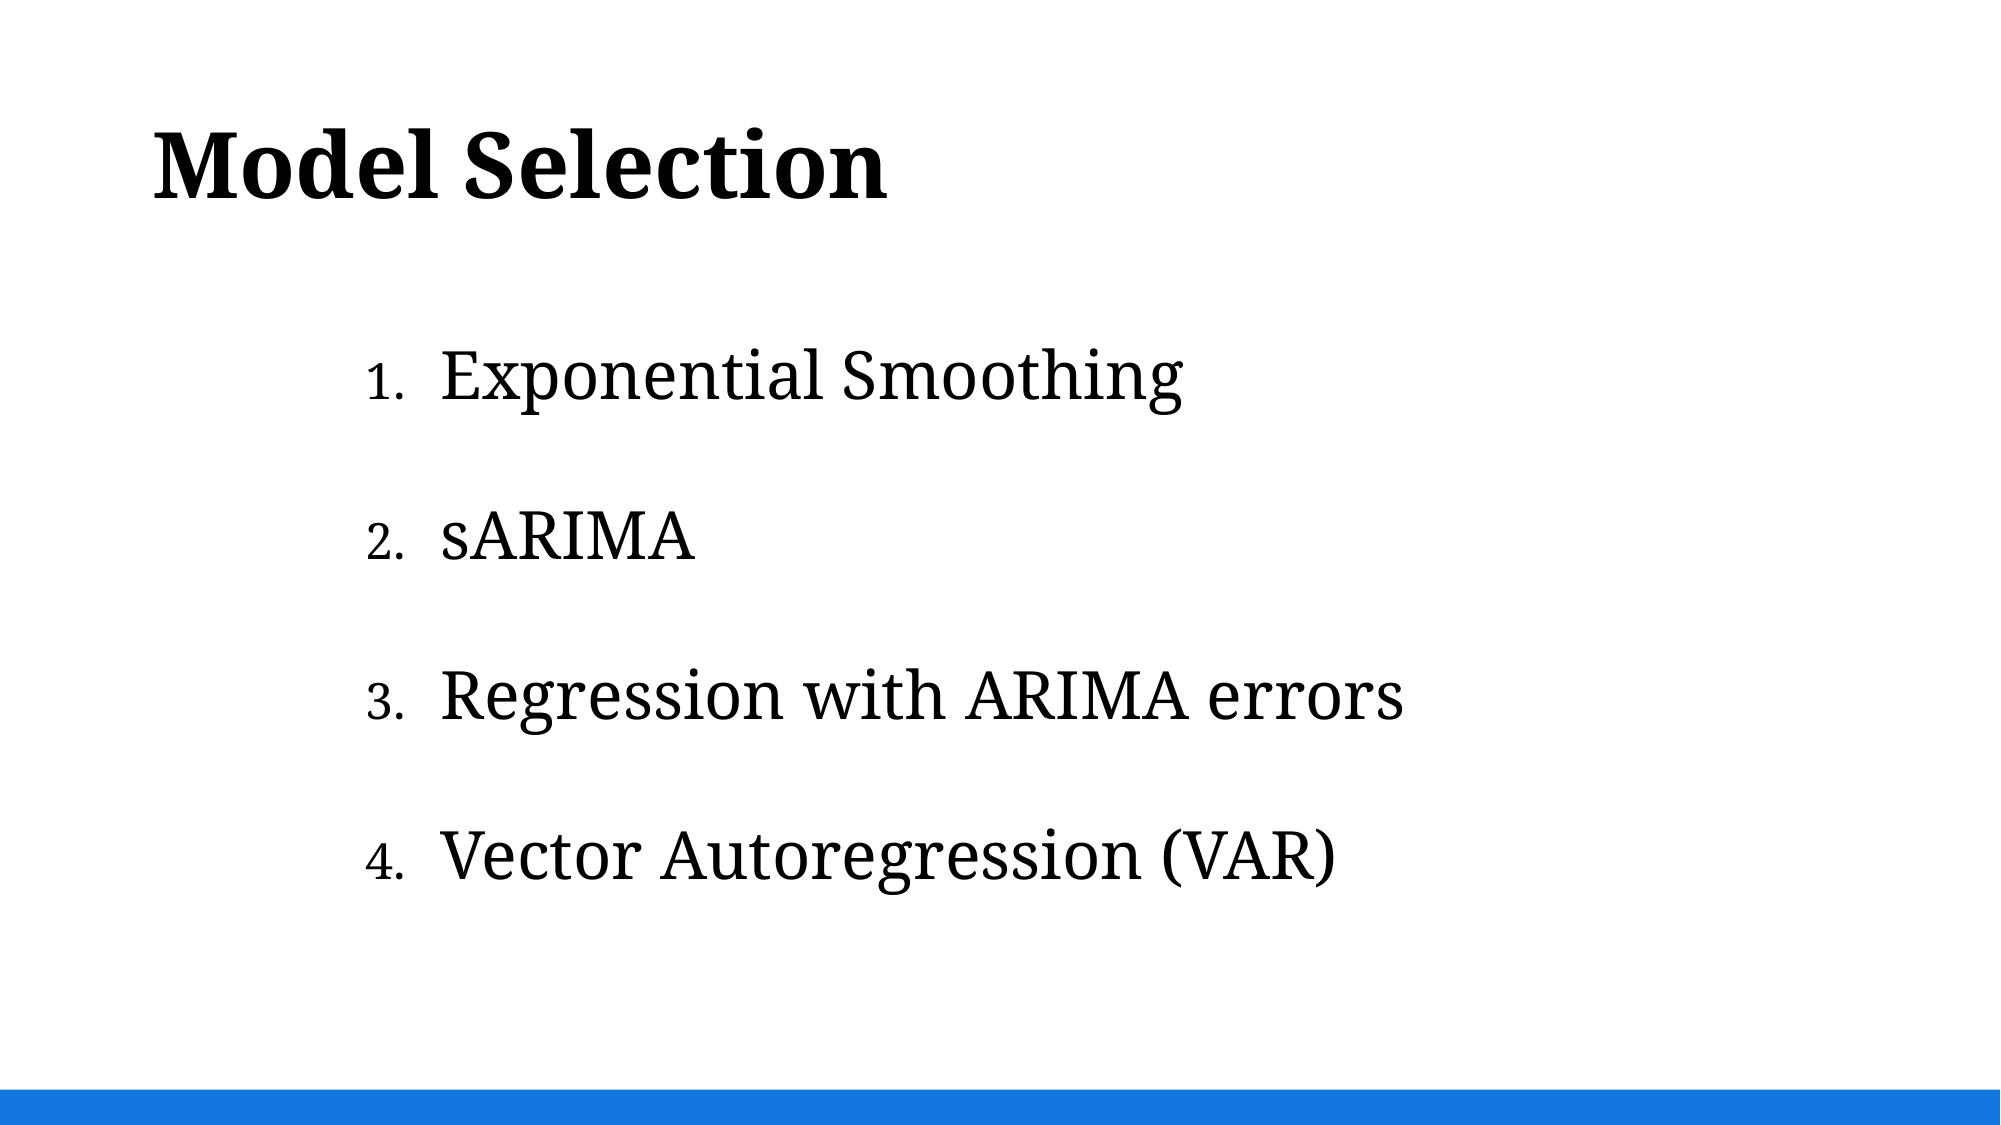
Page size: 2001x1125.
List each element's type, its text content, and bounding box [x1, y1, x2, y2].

title Model Selection [137, 59, 1863, 278]
list Exponential Smoothing sARIMA Regression with ARIMA errors Vector Autoregression (VAR) [350, 325, 1735, 799]
text_box [0, 1089, 2000, 1125]
